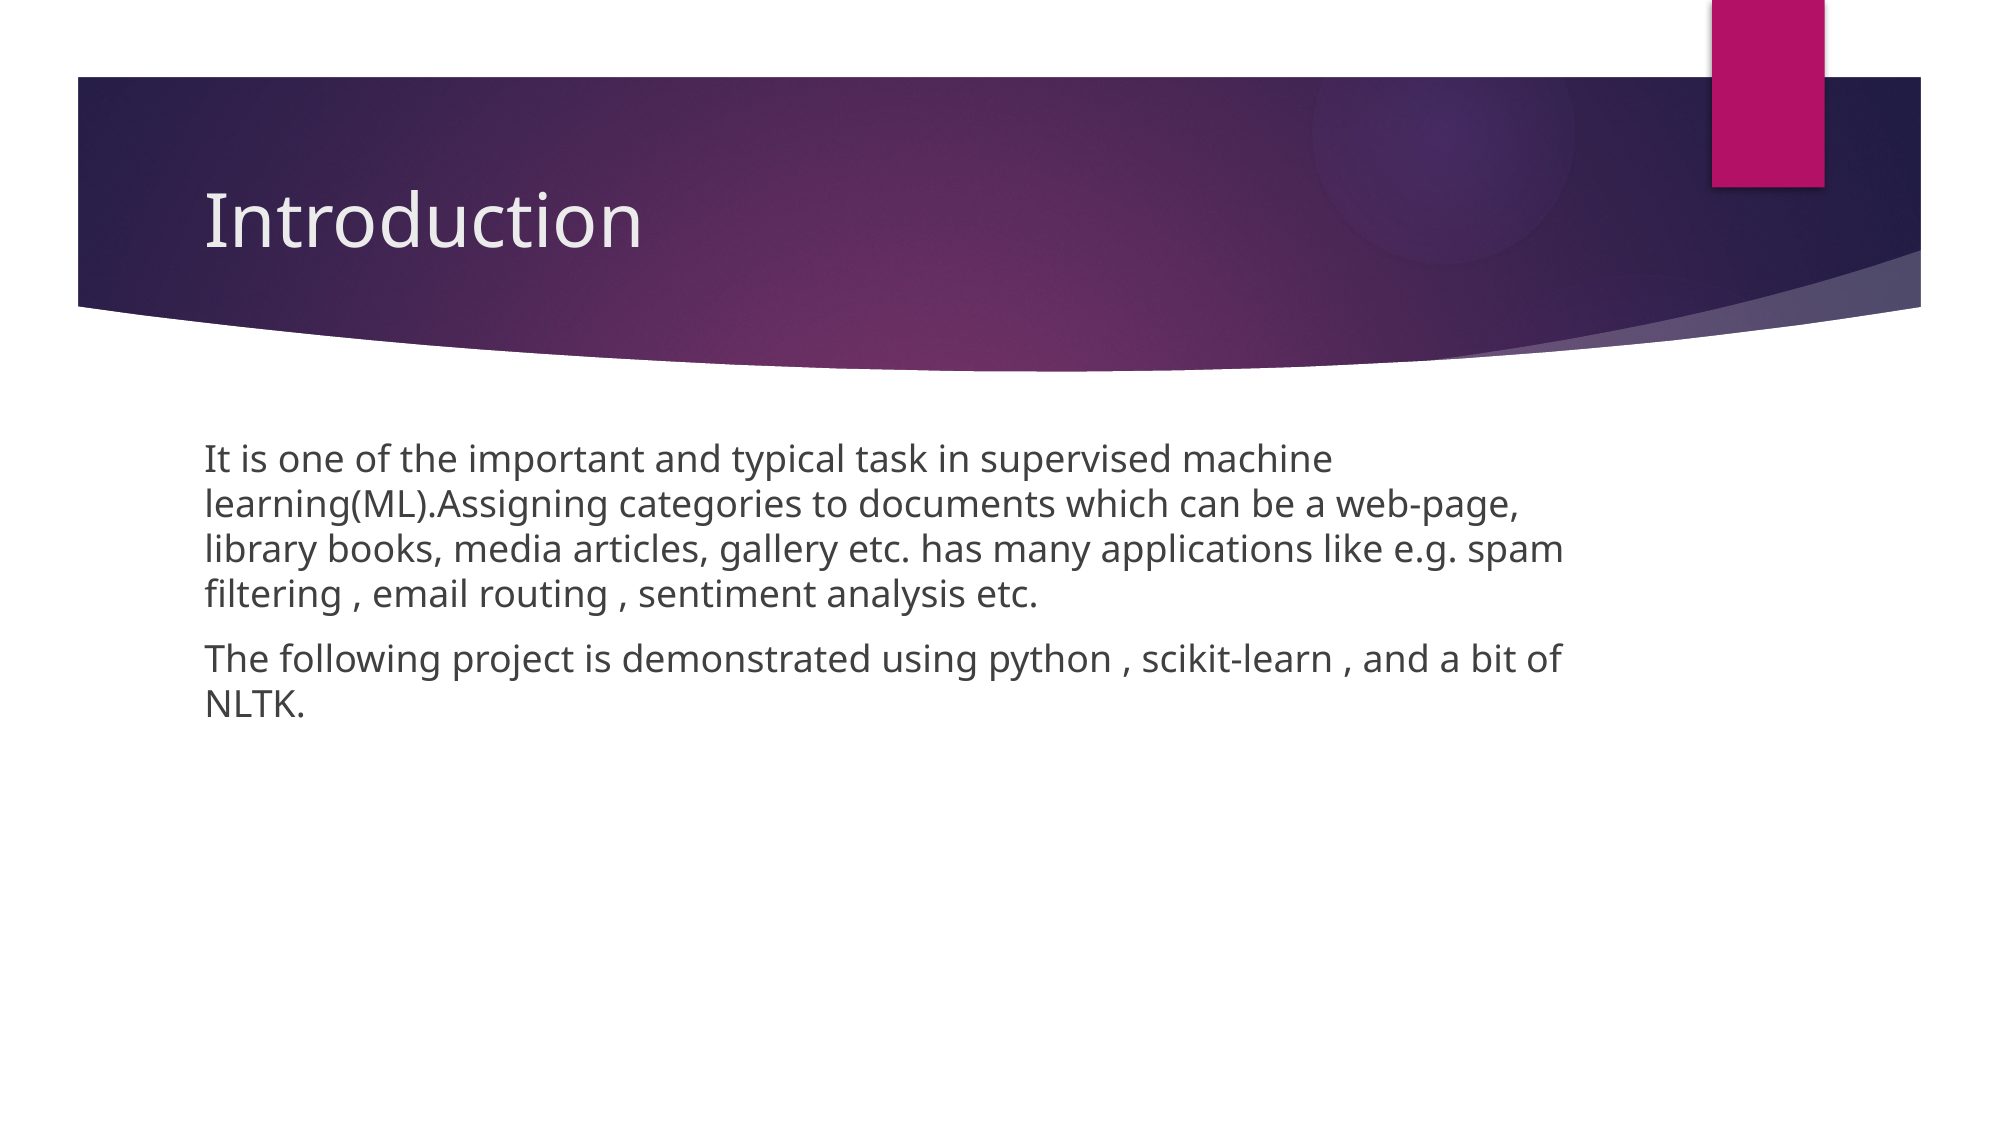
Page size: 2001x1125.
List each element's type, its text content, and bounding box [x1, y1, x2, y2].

title Introduction [189, 159, 1627, 276]
list It is one of the important and typical task in supervised machine learning(ML).Assigning categories to documents which can be a web-page, library books, media articles, gallery etc. has many applications like e.g. spam filtering , email routing , sentiment analysis etc. The following project is demonstrated using python , scikit-learn , and a bit of NLTK. [189, 427, 1638, 988]
